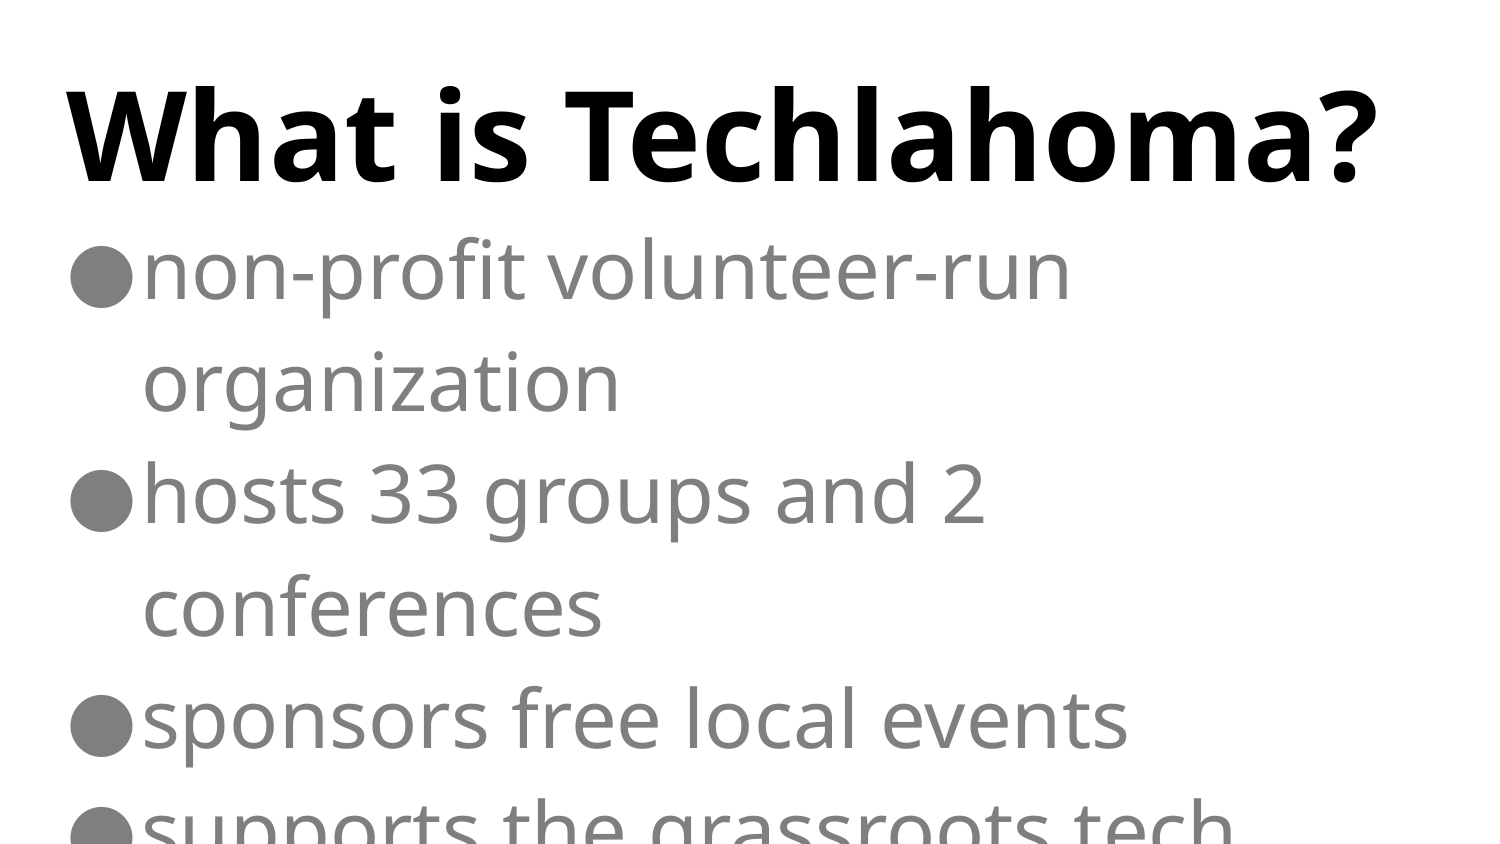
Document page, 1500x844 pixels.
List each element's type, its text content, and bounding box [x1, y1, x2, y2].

title What is Techlahoma? [51, 41, 1449, 176]
list non-profit volunteer-run organization hosts 33 groups and 2 conferences sponsors free local events supports the grassroots tech community of Oklahoma [51, 189, 1449, 750]
